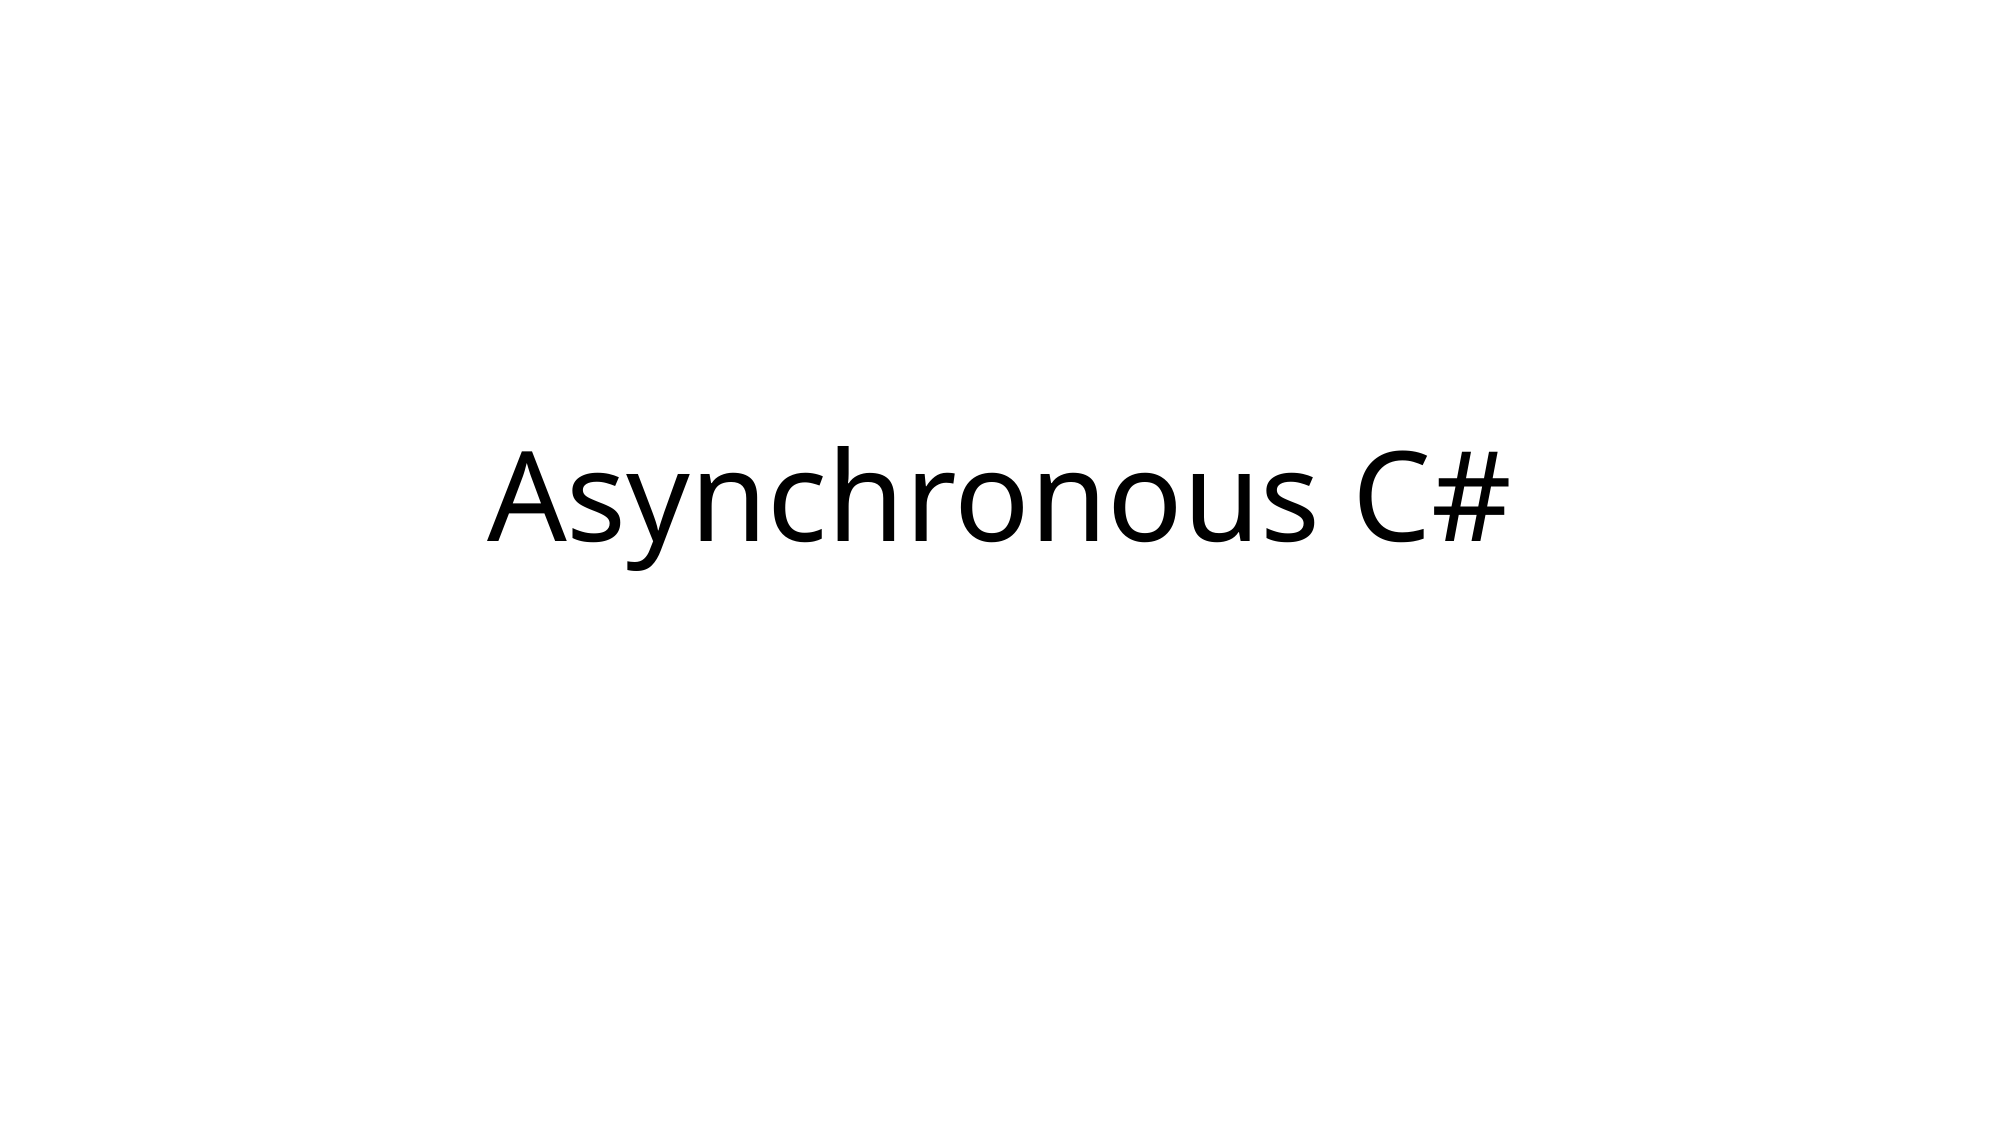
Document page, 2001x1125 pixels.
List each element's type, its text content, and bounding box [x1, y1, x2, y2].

title Asynchronous C# [249, 184, 1750, 576]
